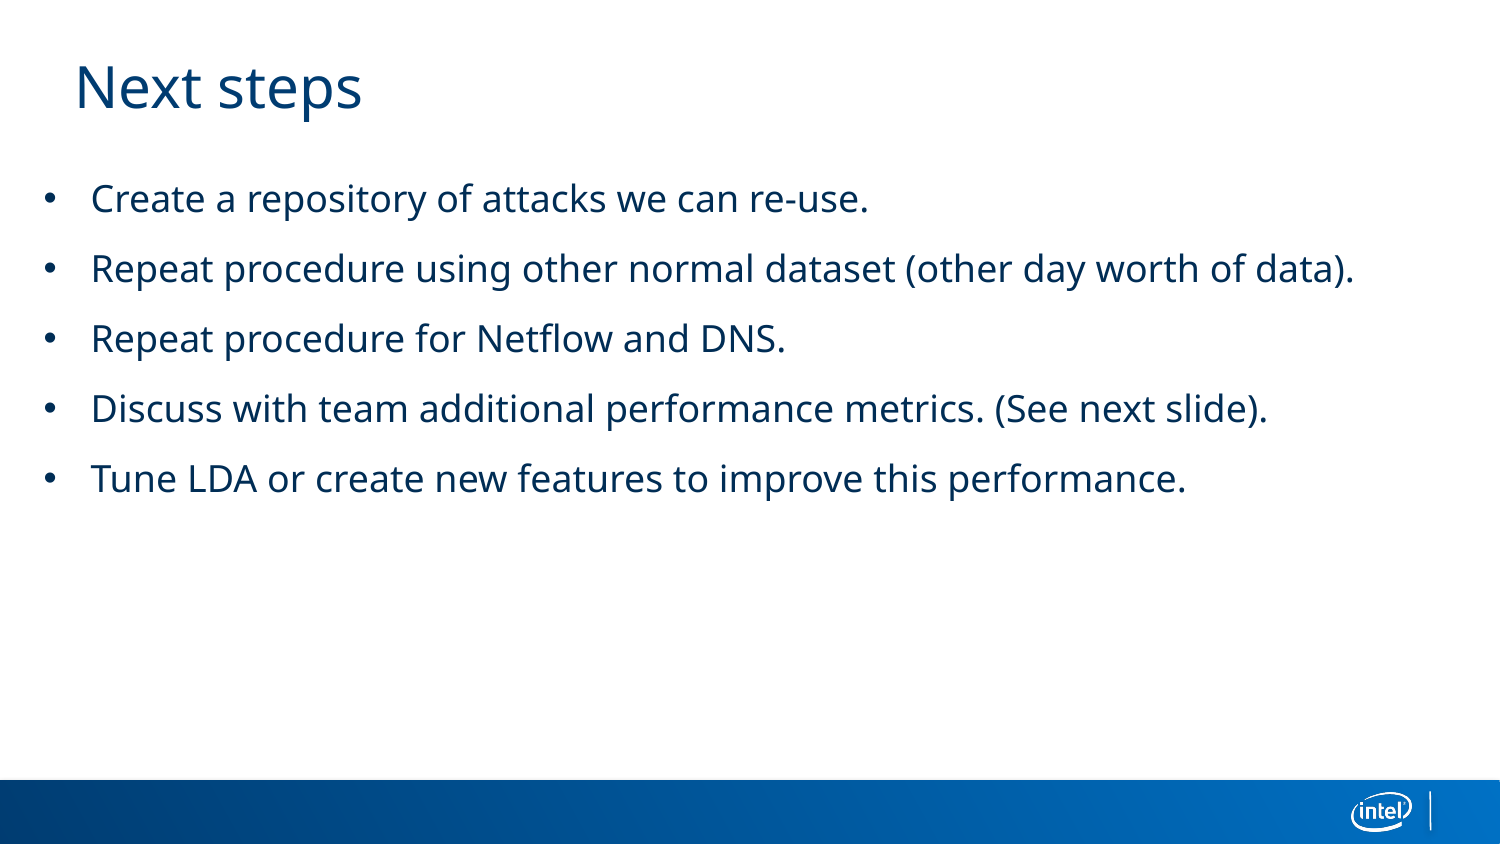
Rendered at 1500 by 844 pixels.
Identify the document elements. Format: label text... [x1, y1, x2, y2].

text_box Create a repository of attacks we can re-use. Repeat procedure using other normal dataset (other day worth of data). Repeat procedure for Netflow and DNS. Discuss with team additional performance metrics. (See next slide). Tune LDA or create new features to improve this performance. [43, 174, 1448, 566]
title Next steps [74, 50, 1425, 158]
picture [1351, 792, 1412, 832]
